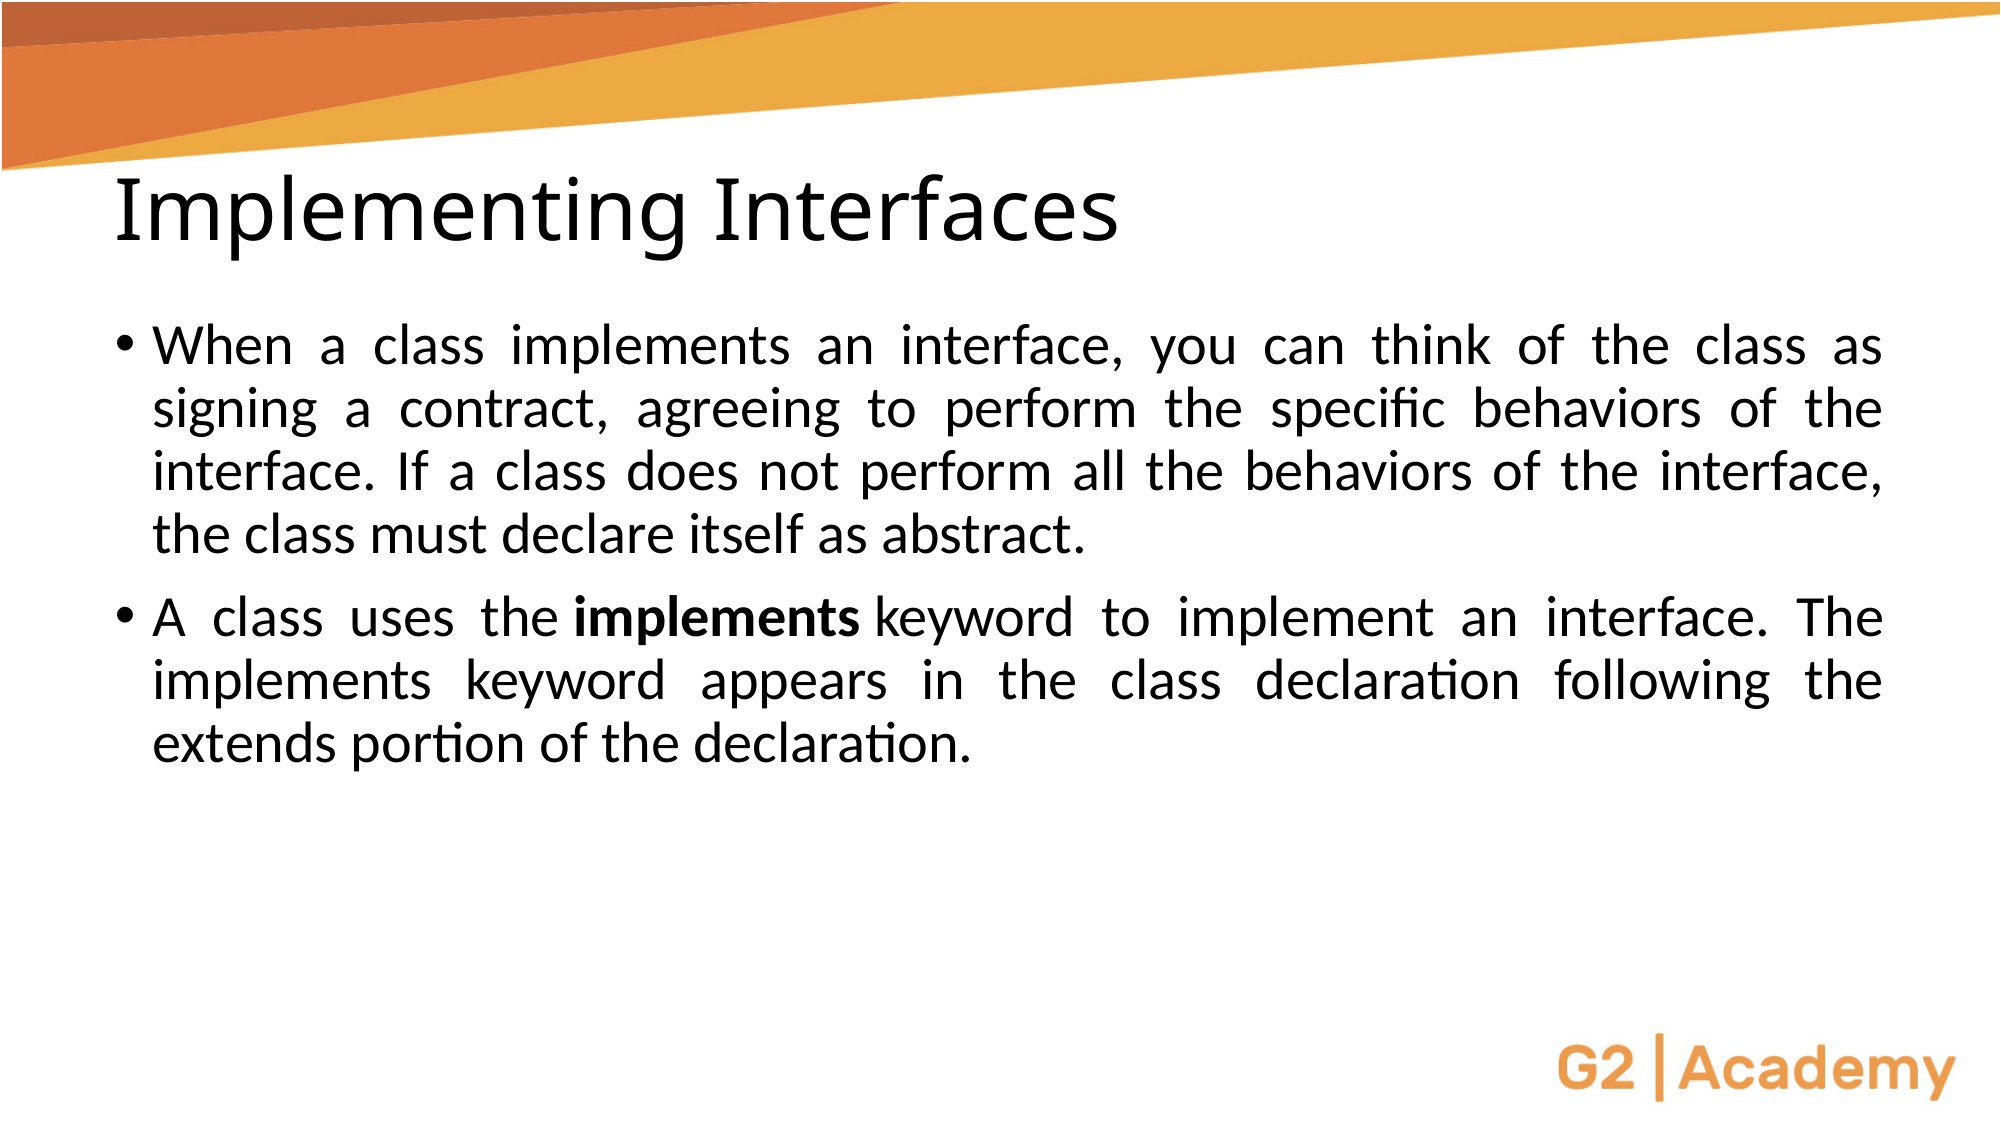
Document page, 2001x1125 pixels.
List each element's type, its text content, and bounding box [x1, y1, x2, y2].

title Implementing Interfaces [99, 158, 1900, 267]
picture [1, 2, 2000, 1125]
list When a class implements an interface, you can think of the class as signing a contract, agreeing to perform the specific behaviors of the interface. If a class does not perform all the behaviors of the interface, the class must declare itself as abstract. A class uses the implements keyword to implement an interface. The implements keyword appears in the class declaration following the extends portion of the declaration. [99, 306, 1900, 1069]
